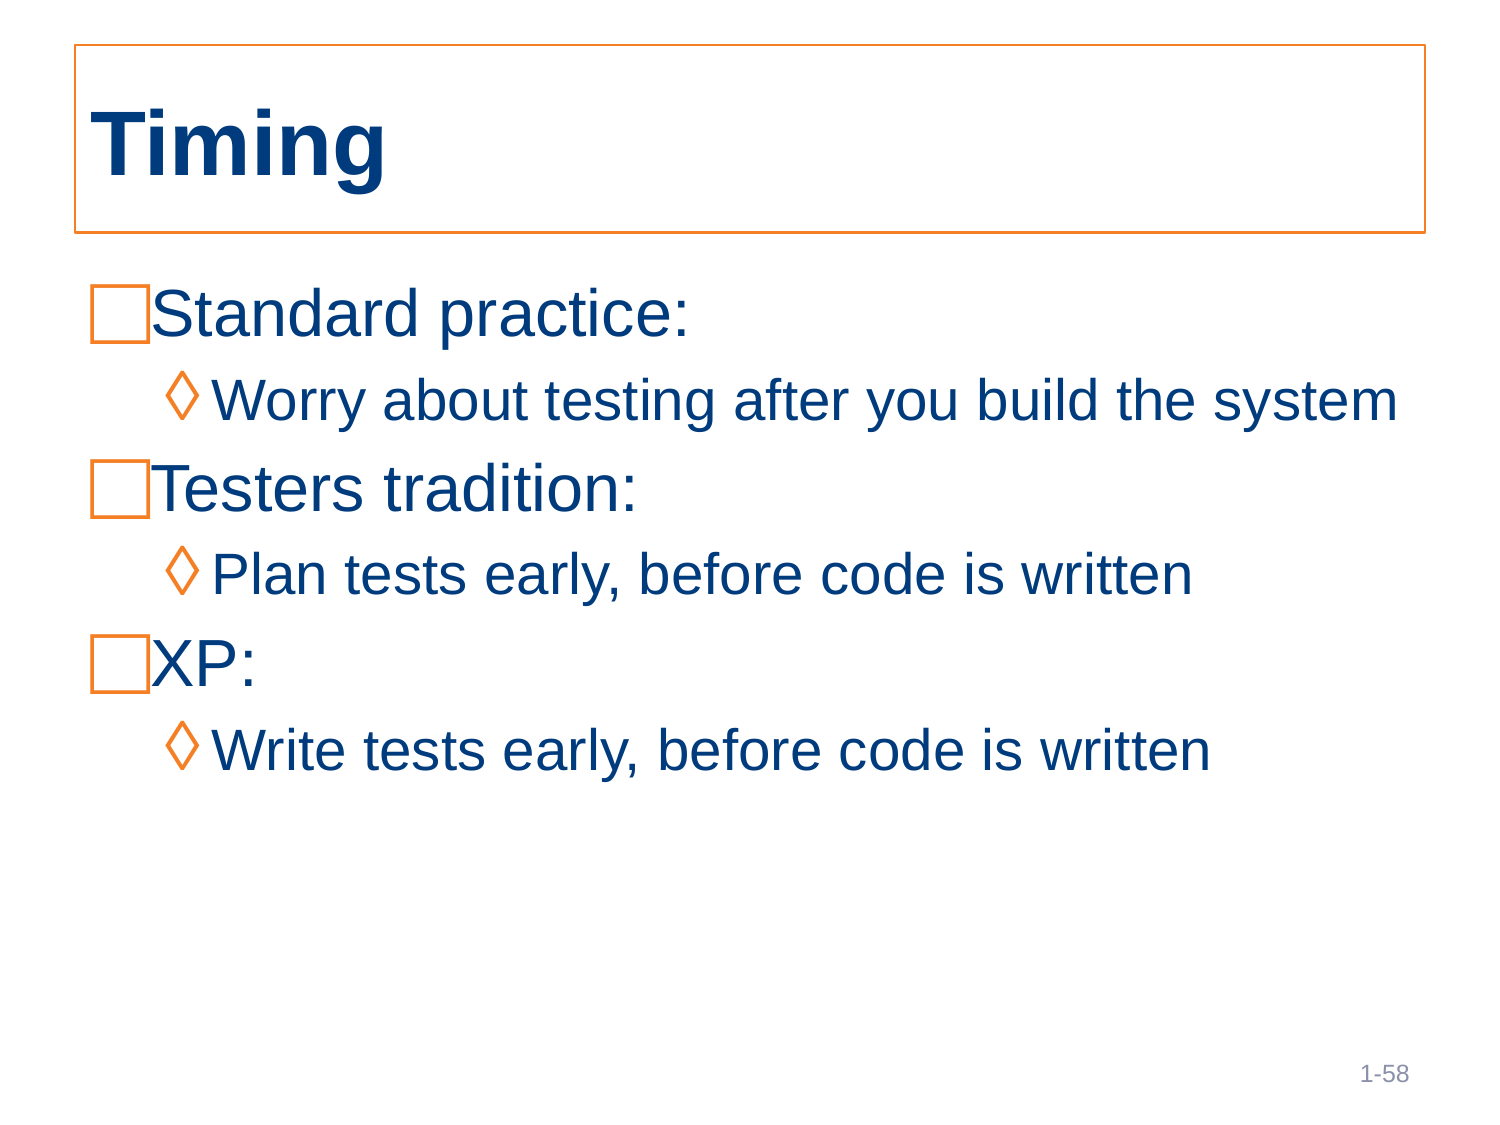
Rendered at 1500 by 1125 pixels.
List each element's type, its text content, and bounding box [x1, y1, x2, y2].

title Timing [74, 44, 1426, 234]
slide_number 58 [1074, 1042, 1425, 1103]
list Standard practice: Worry about testing after you build the system Testers tradition: Plan tests early, before code is written XP: Write tests early, before code is written [75, 262, 1425, 1038]
